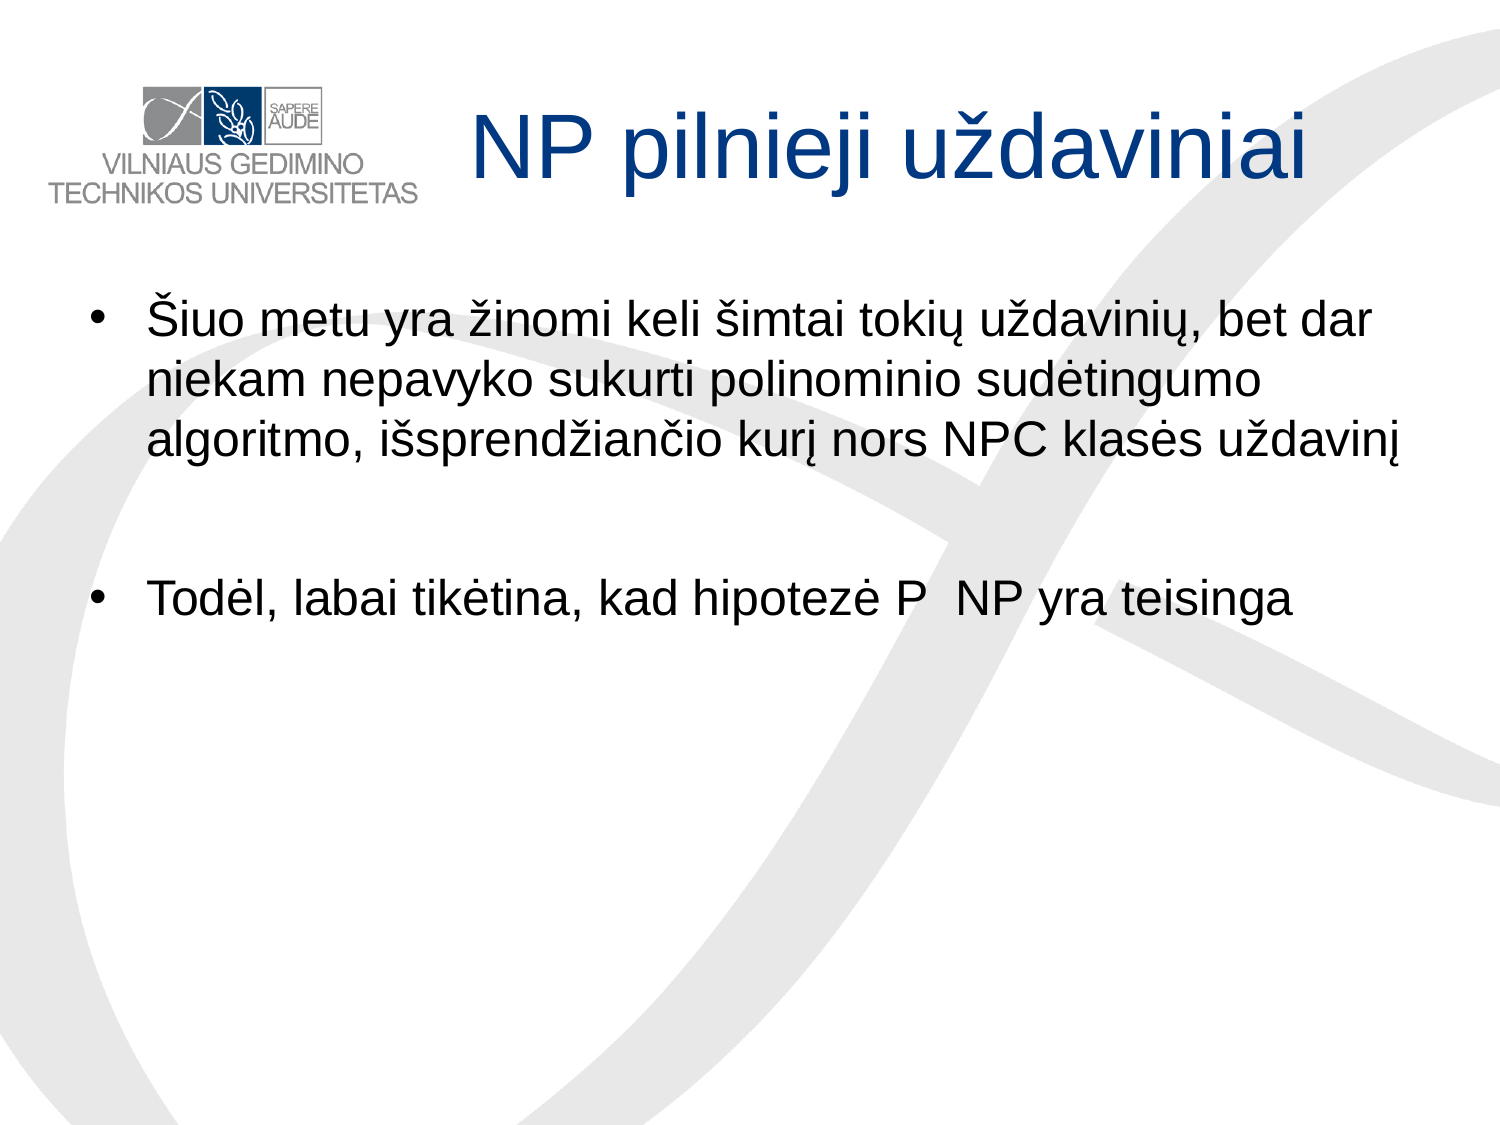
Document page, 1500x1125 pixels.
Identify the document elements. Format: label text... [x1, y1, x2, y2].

picture [0, 0, 1500, 1125]
title NP pilnieji uždaviniai [454, 19, 1447, 265]
